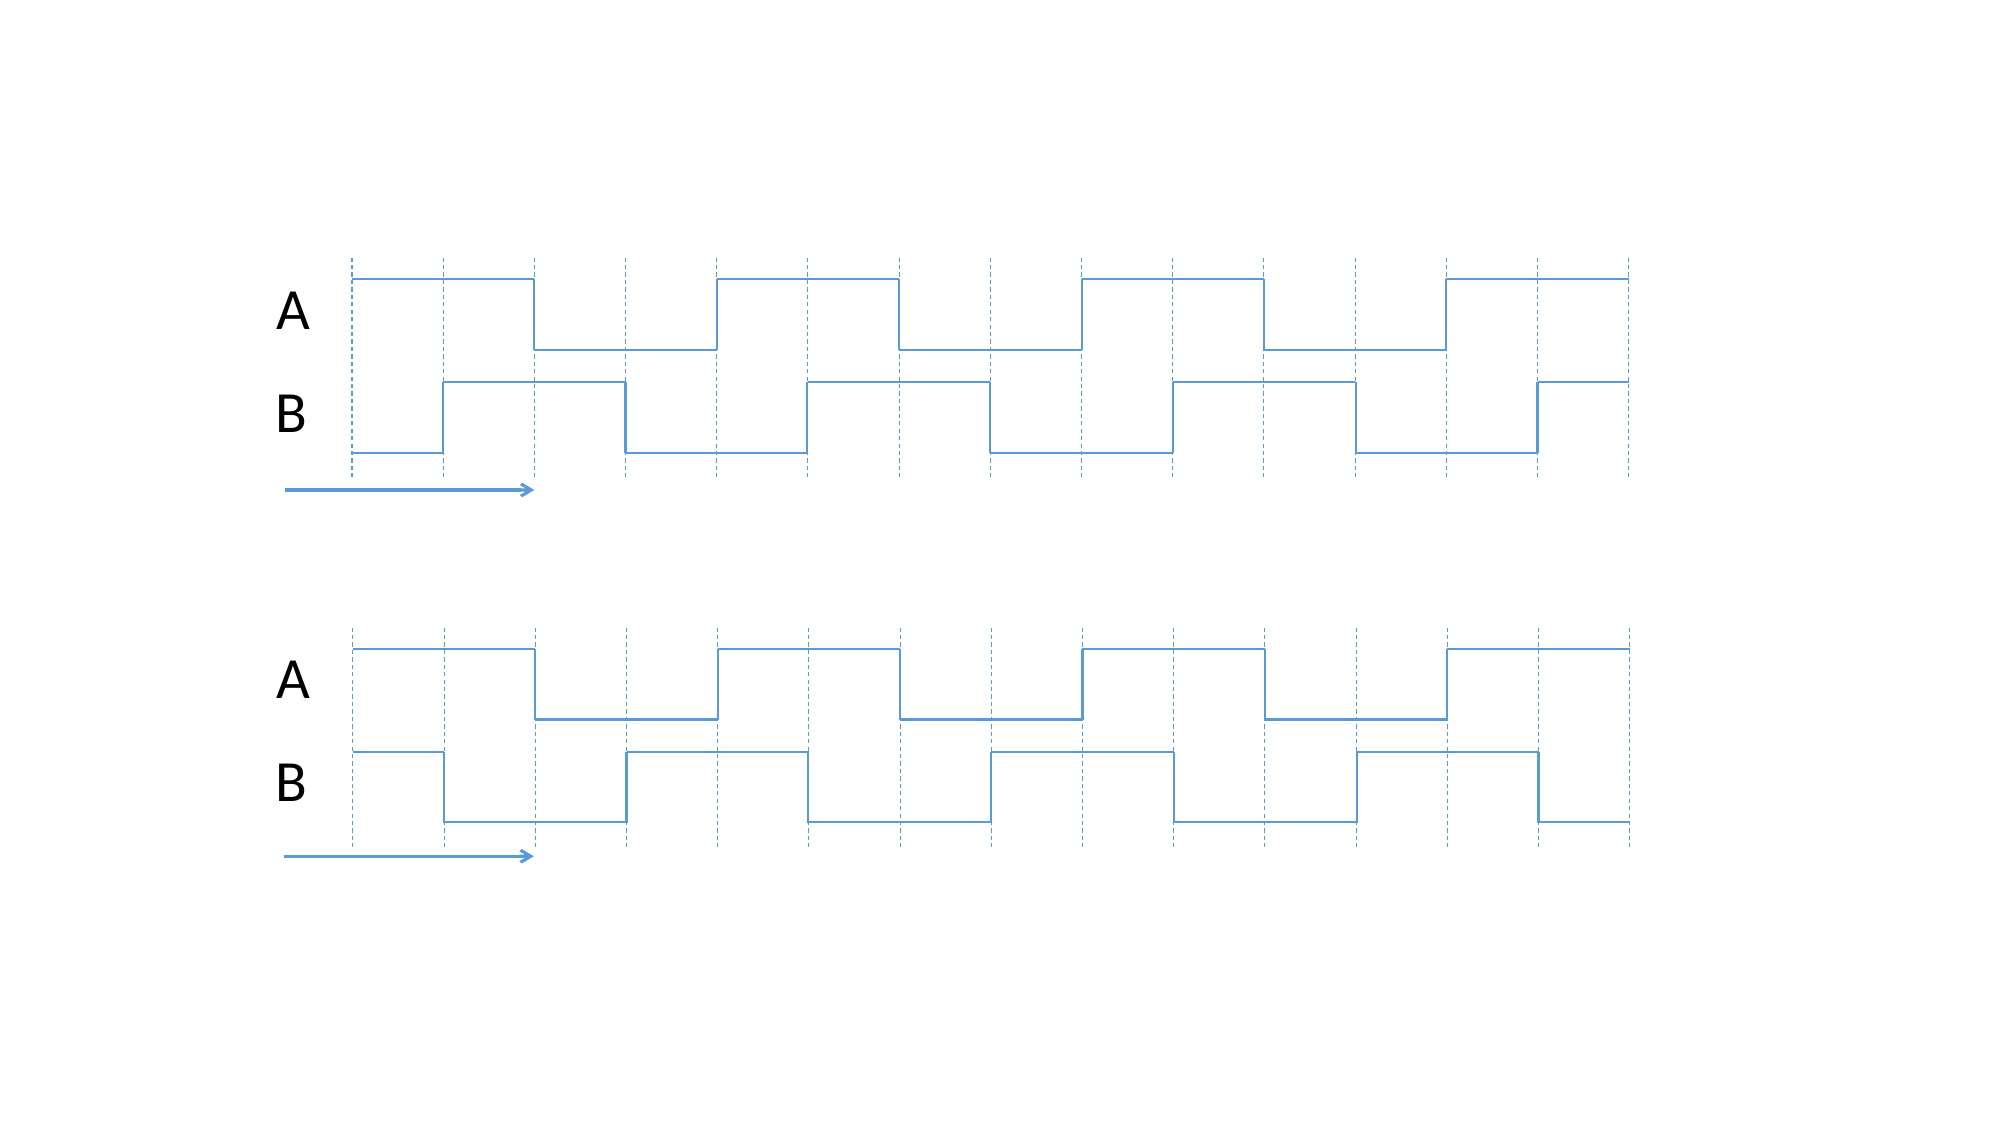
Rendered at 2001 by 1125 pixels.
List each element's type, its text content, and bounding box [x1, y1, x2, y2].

text_box A [261, 633, 325, 718]
text_box B [261, 366, 323, 452]
text_box A [261, 263, 325, 349]
text_box B [261, 736, 323, 821]
